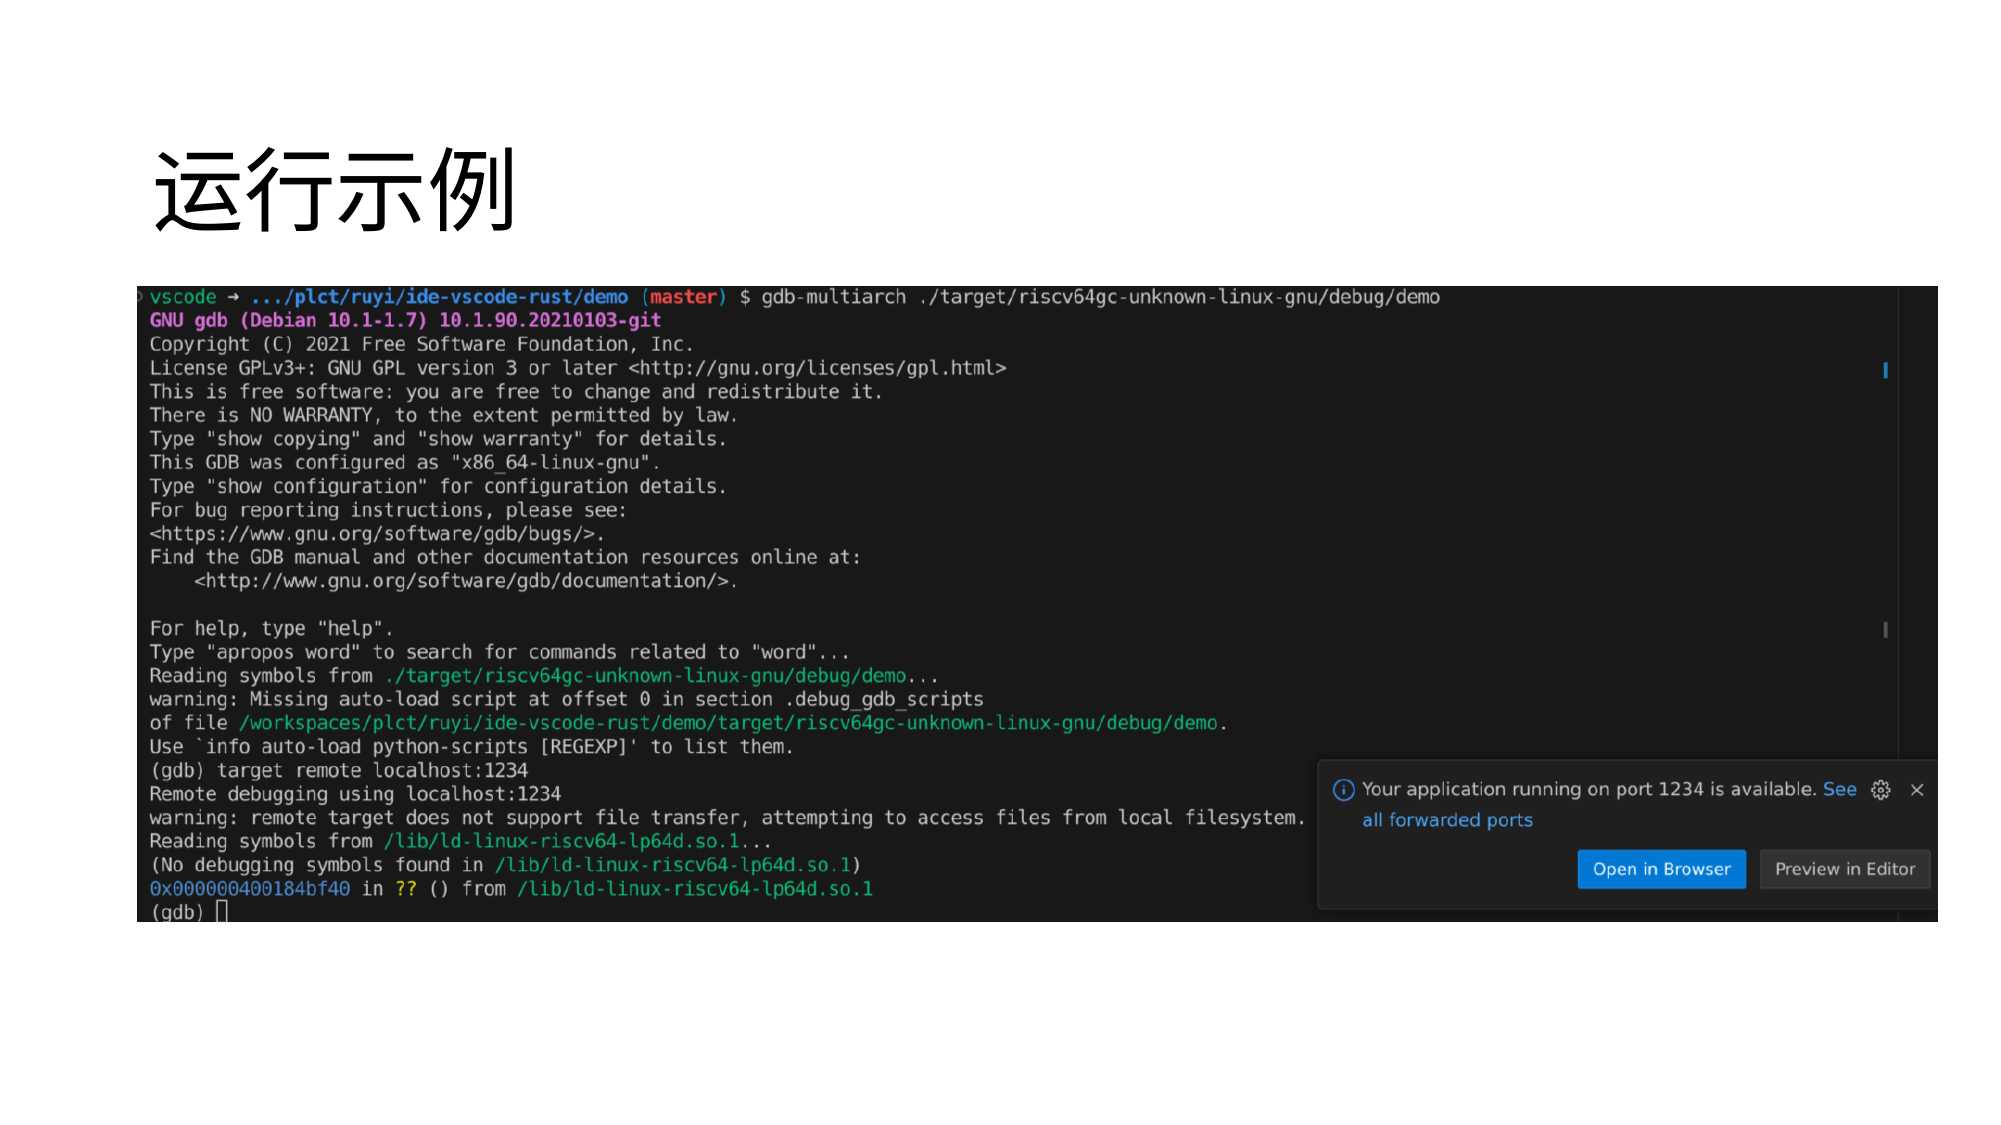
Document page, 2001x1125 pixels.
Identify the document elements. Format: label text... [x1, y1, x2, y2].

picture [137, 286, 1938, 922]
title 运行示例 [137, 85, 1863, 286]
